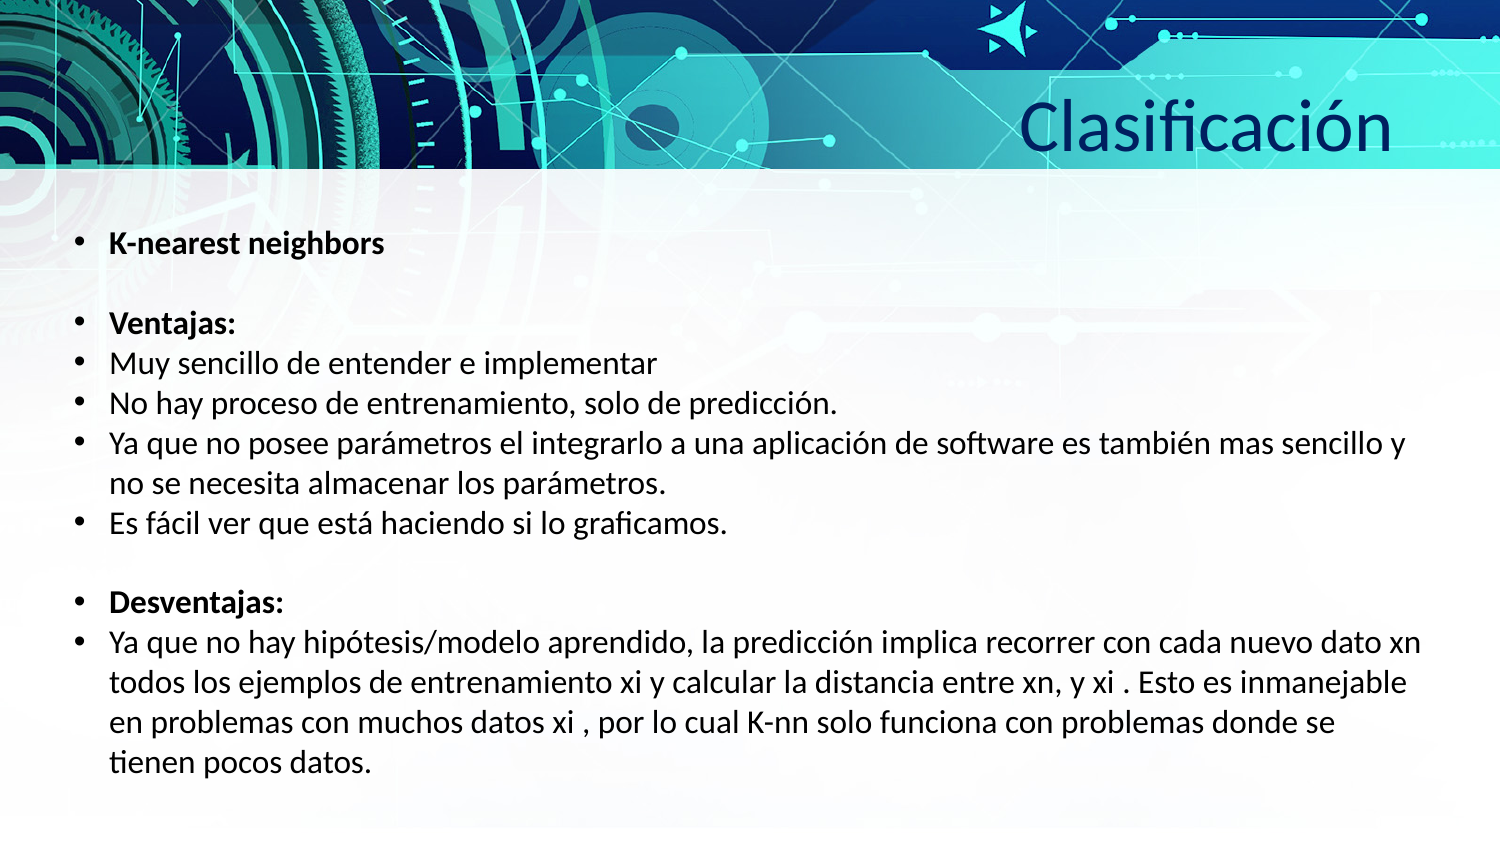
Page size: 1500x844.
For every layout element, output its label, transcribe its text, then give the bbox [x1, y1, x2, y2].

text_box Clasificación [73, 71, 1426, 171]
text_box K-nearest neighbors Ventajas: Muy sencillo de entender e implementar No hay proceso de entrenamiento, solo de predicción. Ya que no posee parámetros el integrarlo a una aplicación de software es también mas sencillo y no se necesita almacenar los parámetros. Es fácil ver que está haciendo si lo graficamos. Desventajas: Ya que no hay hipótesis/modelo aprendido, la predicción implica recorrer con cada nuevo dato xn todos los ejemplos de entrenamiento xi y calcular la distancia entre xn, y xi . Esto es inmanejable en problemas con muchos datos xi , por lo cual K-nn solo funciona con problemas donde se tienen pocos datos. [73, 221, 1426, 798]
picture [0, 0, 1500, 844]
